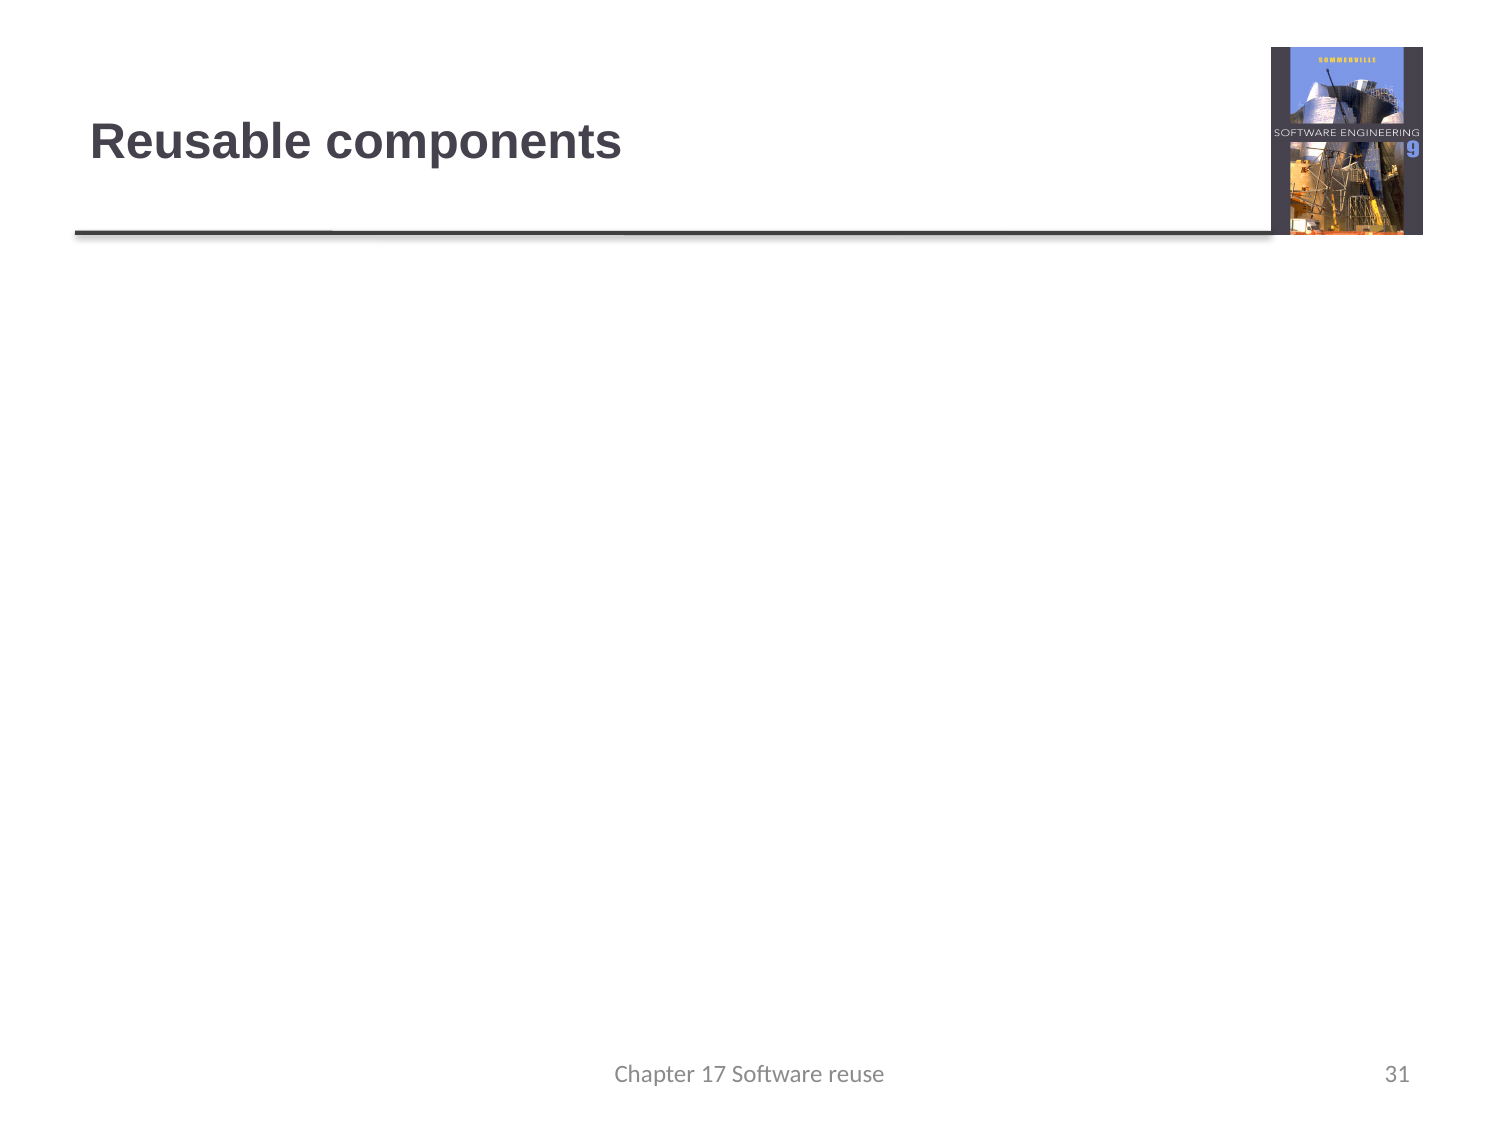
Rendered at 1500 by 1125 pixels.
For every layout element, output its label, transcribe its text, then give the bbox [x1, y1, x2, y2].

slide_number 31 [1074, 1042, 1425, 1103]
picture [1272, 47, 1423, 235]
footer Chapter 17 Software reuse [512, 1042, 988, 1103]
title Reusable components [74, 44, 1272, 233]
